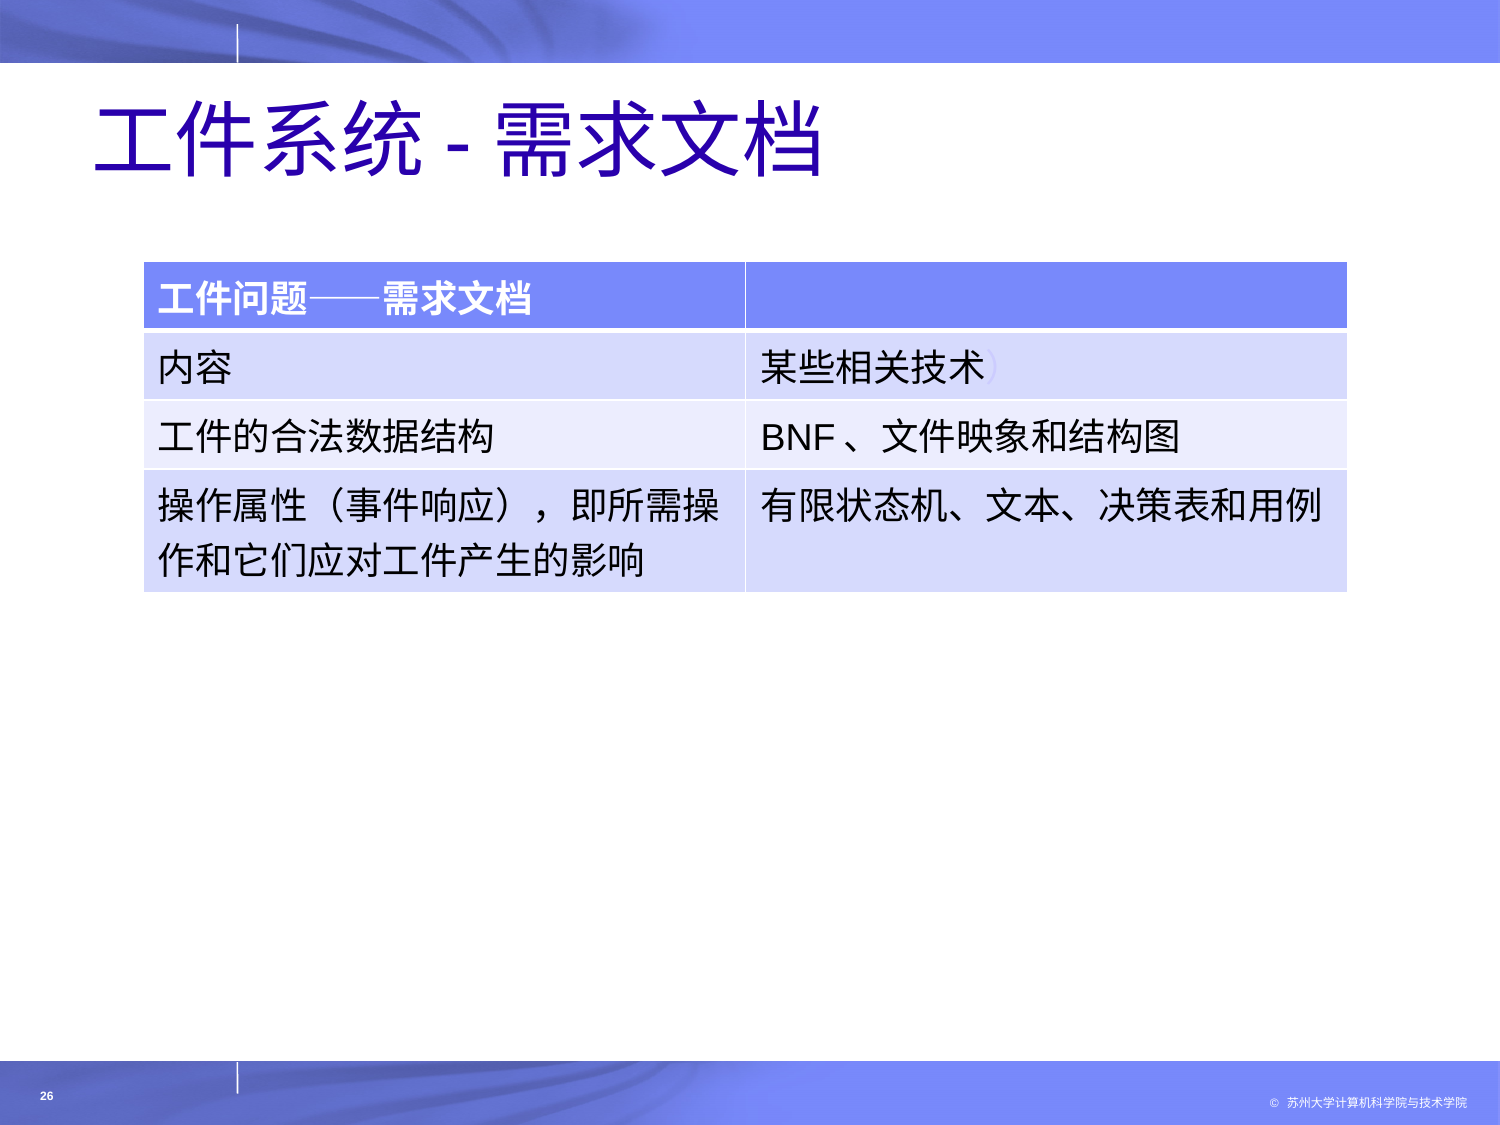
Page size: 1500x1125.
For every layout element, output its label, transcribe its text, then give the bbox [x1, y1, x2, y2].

table_header [746, 262, 1347, 328]
table_cell 内容 [144, 333, 745, 399]
table_cell 工件的合法数据结构 [144, 401, 745, 468]
table_cell 有限状态机、文本、决策表和用例 [746, 470, 1347, 592]
table_cell BNF、文件映象和结构图 [746, 401, 1347, 468]
table_cell 操作属性（事件响应），即所需操作和它们应对工件产生的影响 [144, 470, 745, 592]
picture [0, 1061, 1500, 1125]
picture [0, 0, 1500, 63]
title 工件系统-需求文档 [76, 91, 1430, 210]
table_header 工件问题——需求文档 [144, 262, 745, 328]
table_cell 某些相关技术） [746, 333, 1347, 399]
slide_number 26 [25, 1066, 191, 1120]
